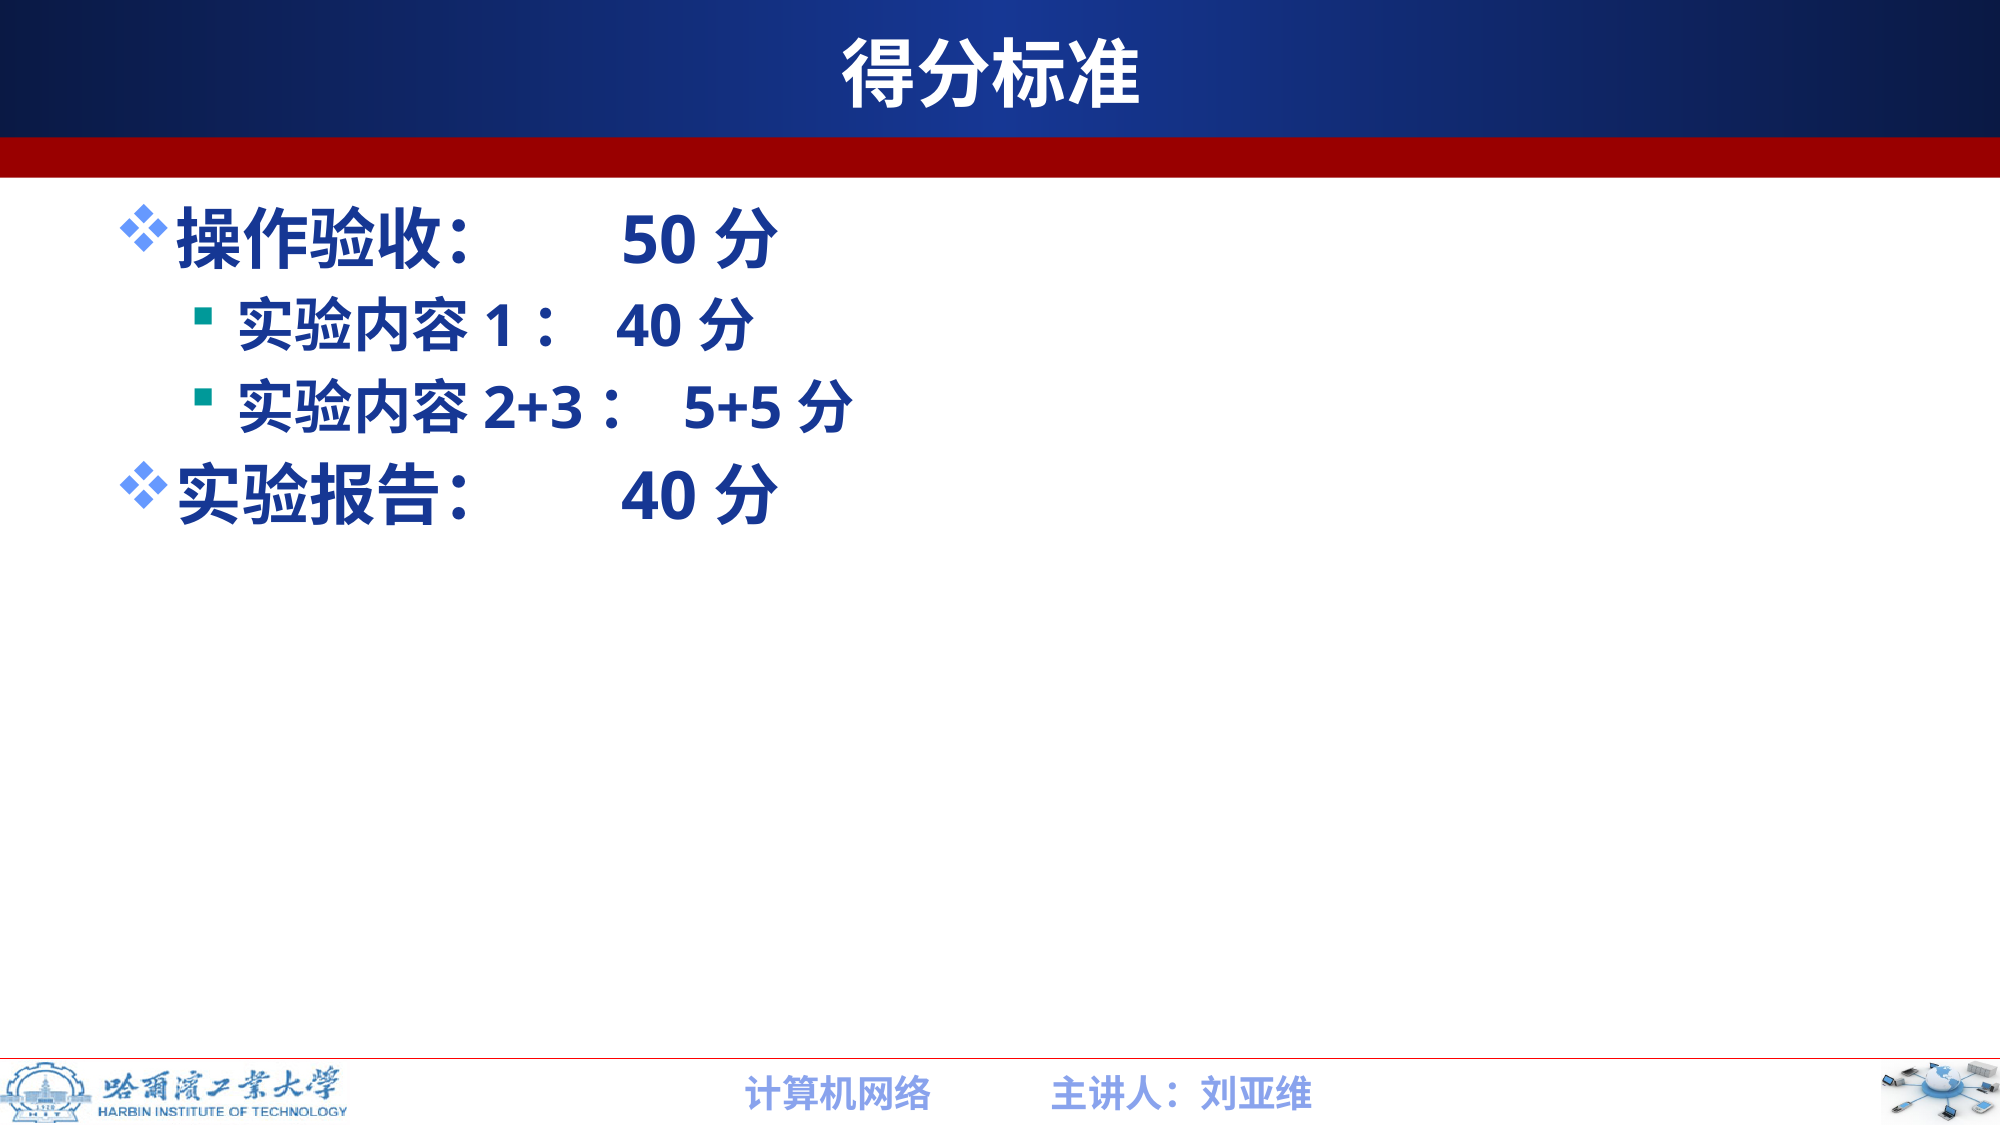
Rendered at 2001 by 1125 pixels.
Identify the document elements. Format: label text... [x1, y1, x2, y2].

picture [1881, 1059, 2000, 1125]
list 操作验收： 50分 实验内容1： 40分 实验内容2+3： 5+5分 实验报告： 40分 [99, 189, 1900, 1050]
picture [0, 1060, 350, 1125]
title 得分标准 [66, 24, 1917, 118]
